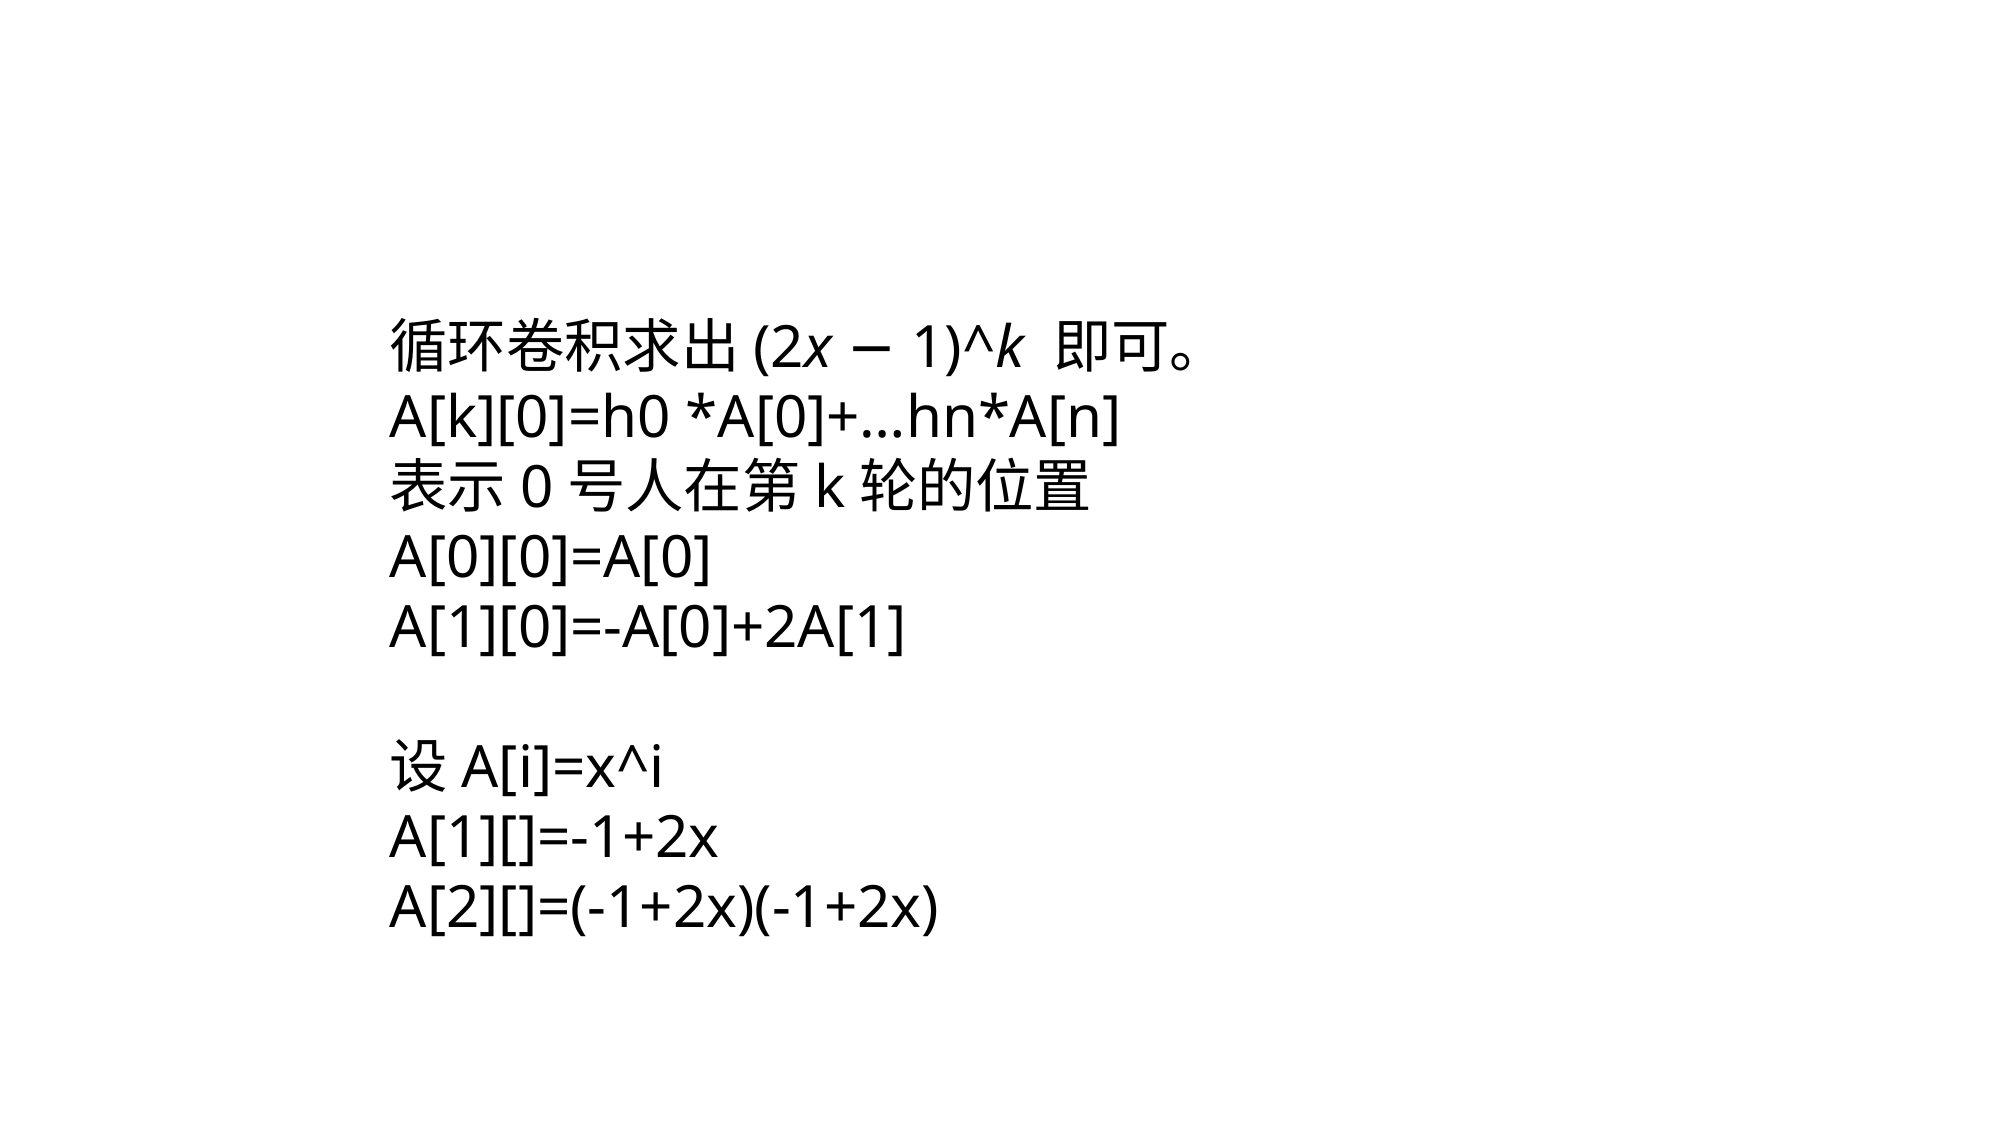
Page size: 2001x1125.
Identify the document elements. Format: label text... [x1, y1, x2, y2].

text_box 循环卷积求出(2x − 1)^k 即可。 A[k][0]=h0 *A[0]+…hn*A[n] 表示0号人在第k轮的位置 A[0][0]=A[0] A[1][0]=-A[0]+2A[1] 设A[i]=x^i A[1][]=-1+2x A[2][]=(-1+2x)(-1+2x) [374, 301, 1608, 947]
